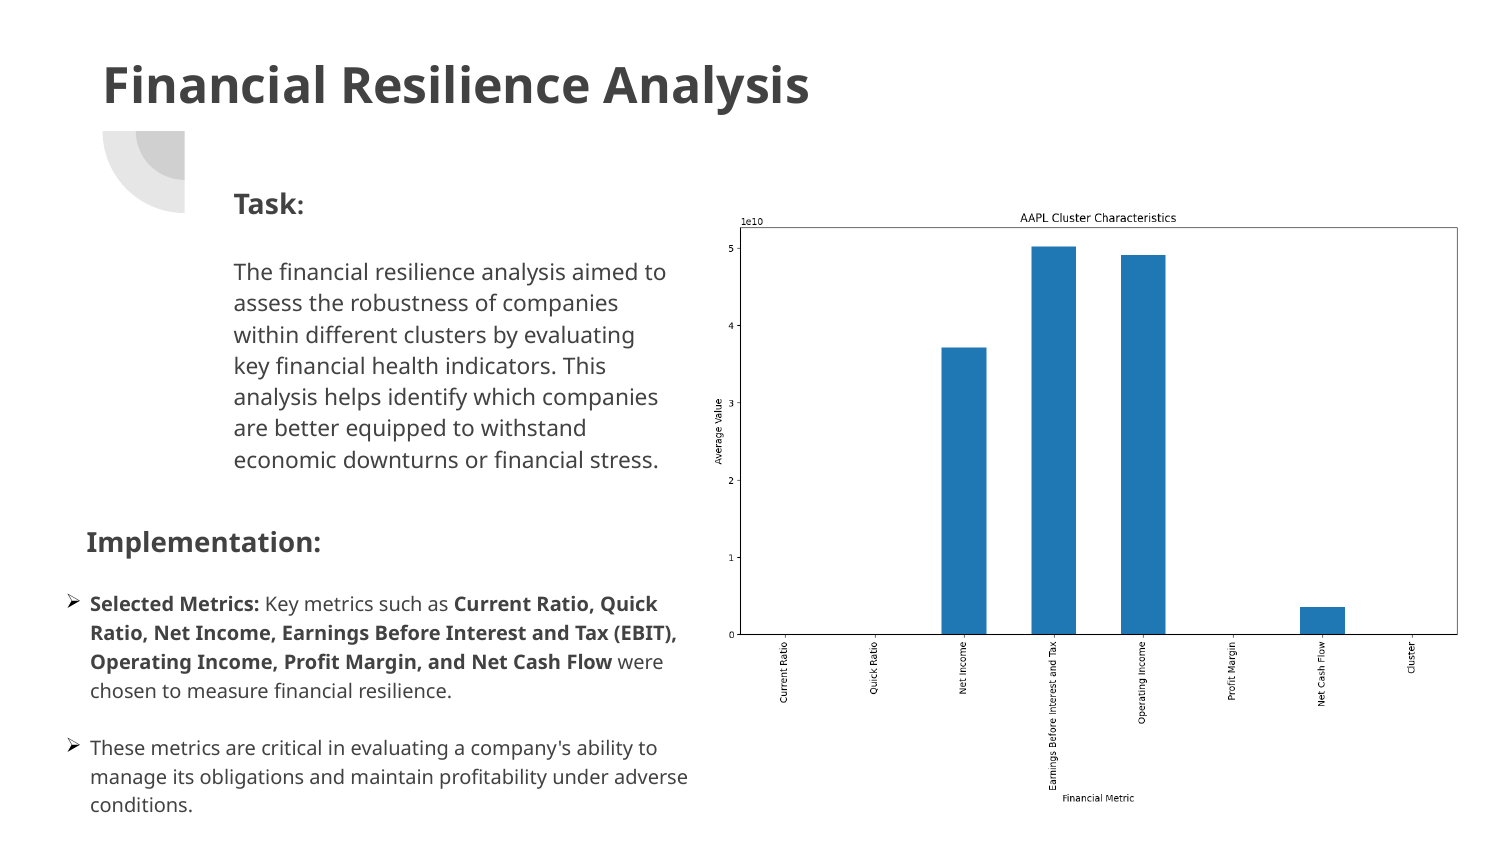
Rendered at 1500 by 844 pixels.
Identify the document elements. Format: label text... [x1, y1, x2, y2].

picture [708, 206, 1463, 810]
subtitle Implementation: Selected Metrics: Key metrics such as Current Ratio, Quick Ratio, Net Income, Earnings Before Interest and Tax (EBIT), Operating Income, Profit Margin, and Net Cash Flow were chosen to measure financial resilience. These metrics are critical in evaluating a company's ability to manage its obligations and maintain profitability under adverse conditions. [50, 510, 722, 836]
text_box Task: The financial resilience analysis aimed to assess the robustness of companies within different clusters by evaluating key financial health indicators. This analysis helps identify which companies are better equipped to withstand economic downturns or financial stress. [195, 165, 685, 491]
title Financial Resilience Analysis [87, 38, 852, 125]
